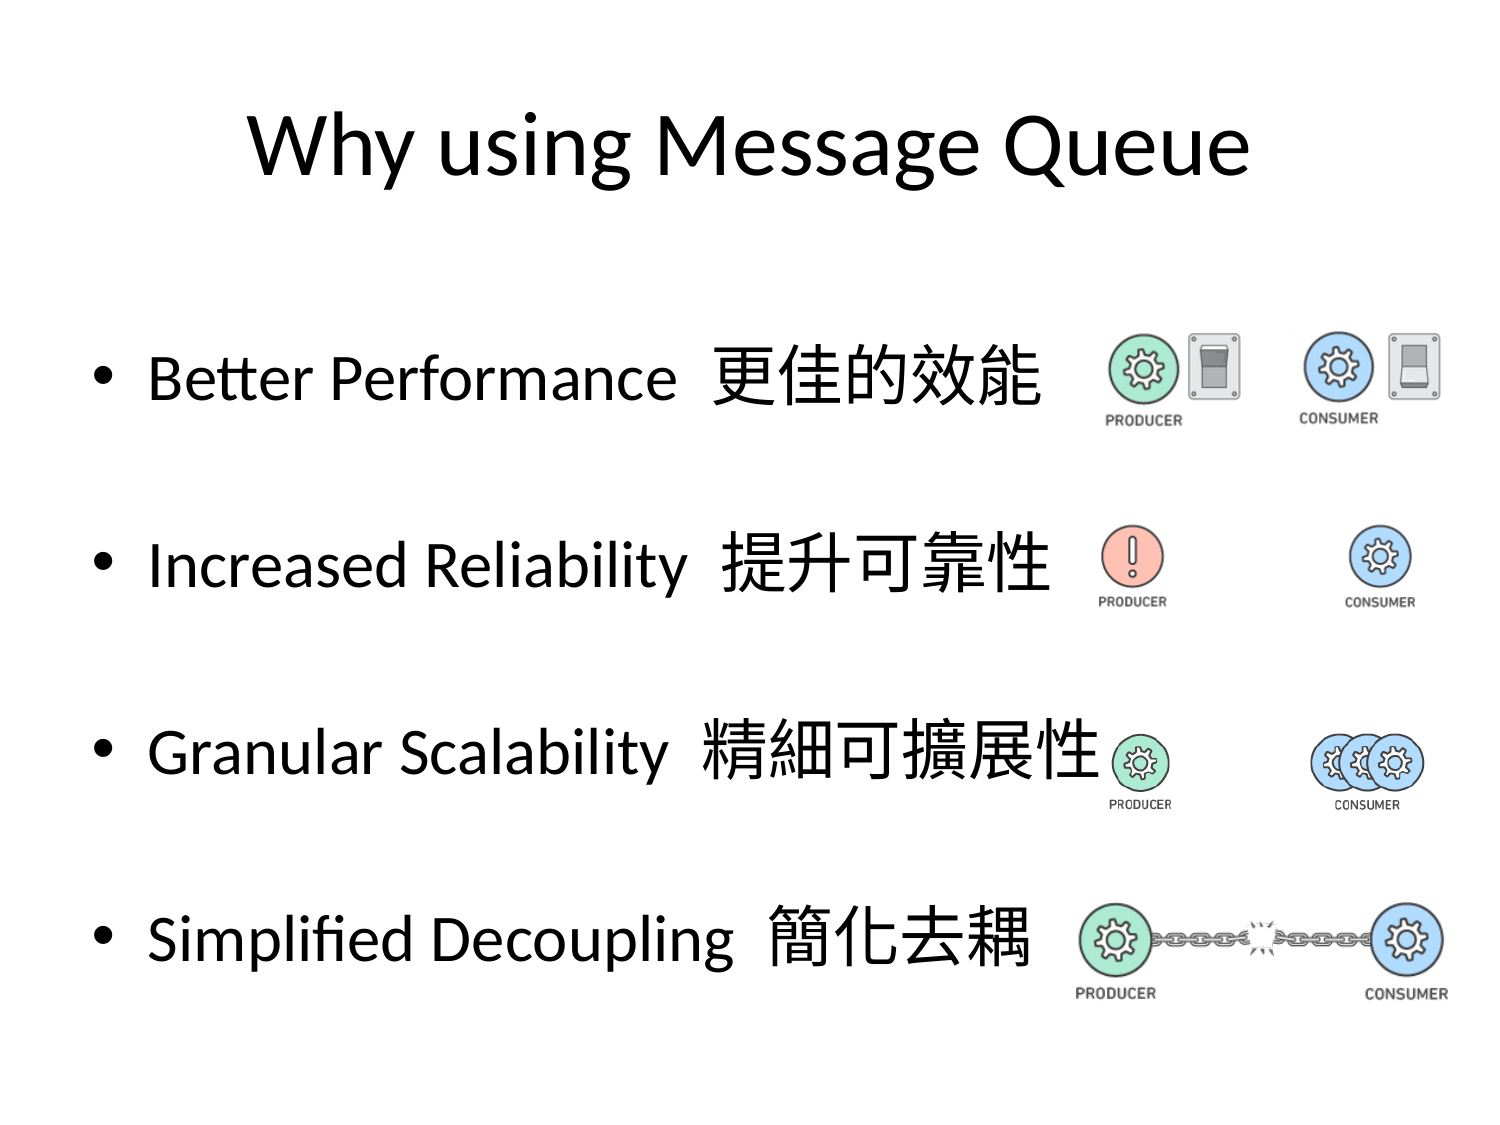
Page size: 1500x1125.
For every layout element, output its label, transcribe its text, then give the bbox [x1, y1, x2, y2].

list Better Performance 更佳的效能 Increased Reliability 提升可靠性 Granular Scalability 精細可擴展性 Simplified Decoupling 簡化去耦 [76, 326, 1414, 1035]
picture [1023, 680, 1500, 1073]
title Why using Message Queue [75, 45, 1425, 233]
picture [1045, 290, 1500, 669]
